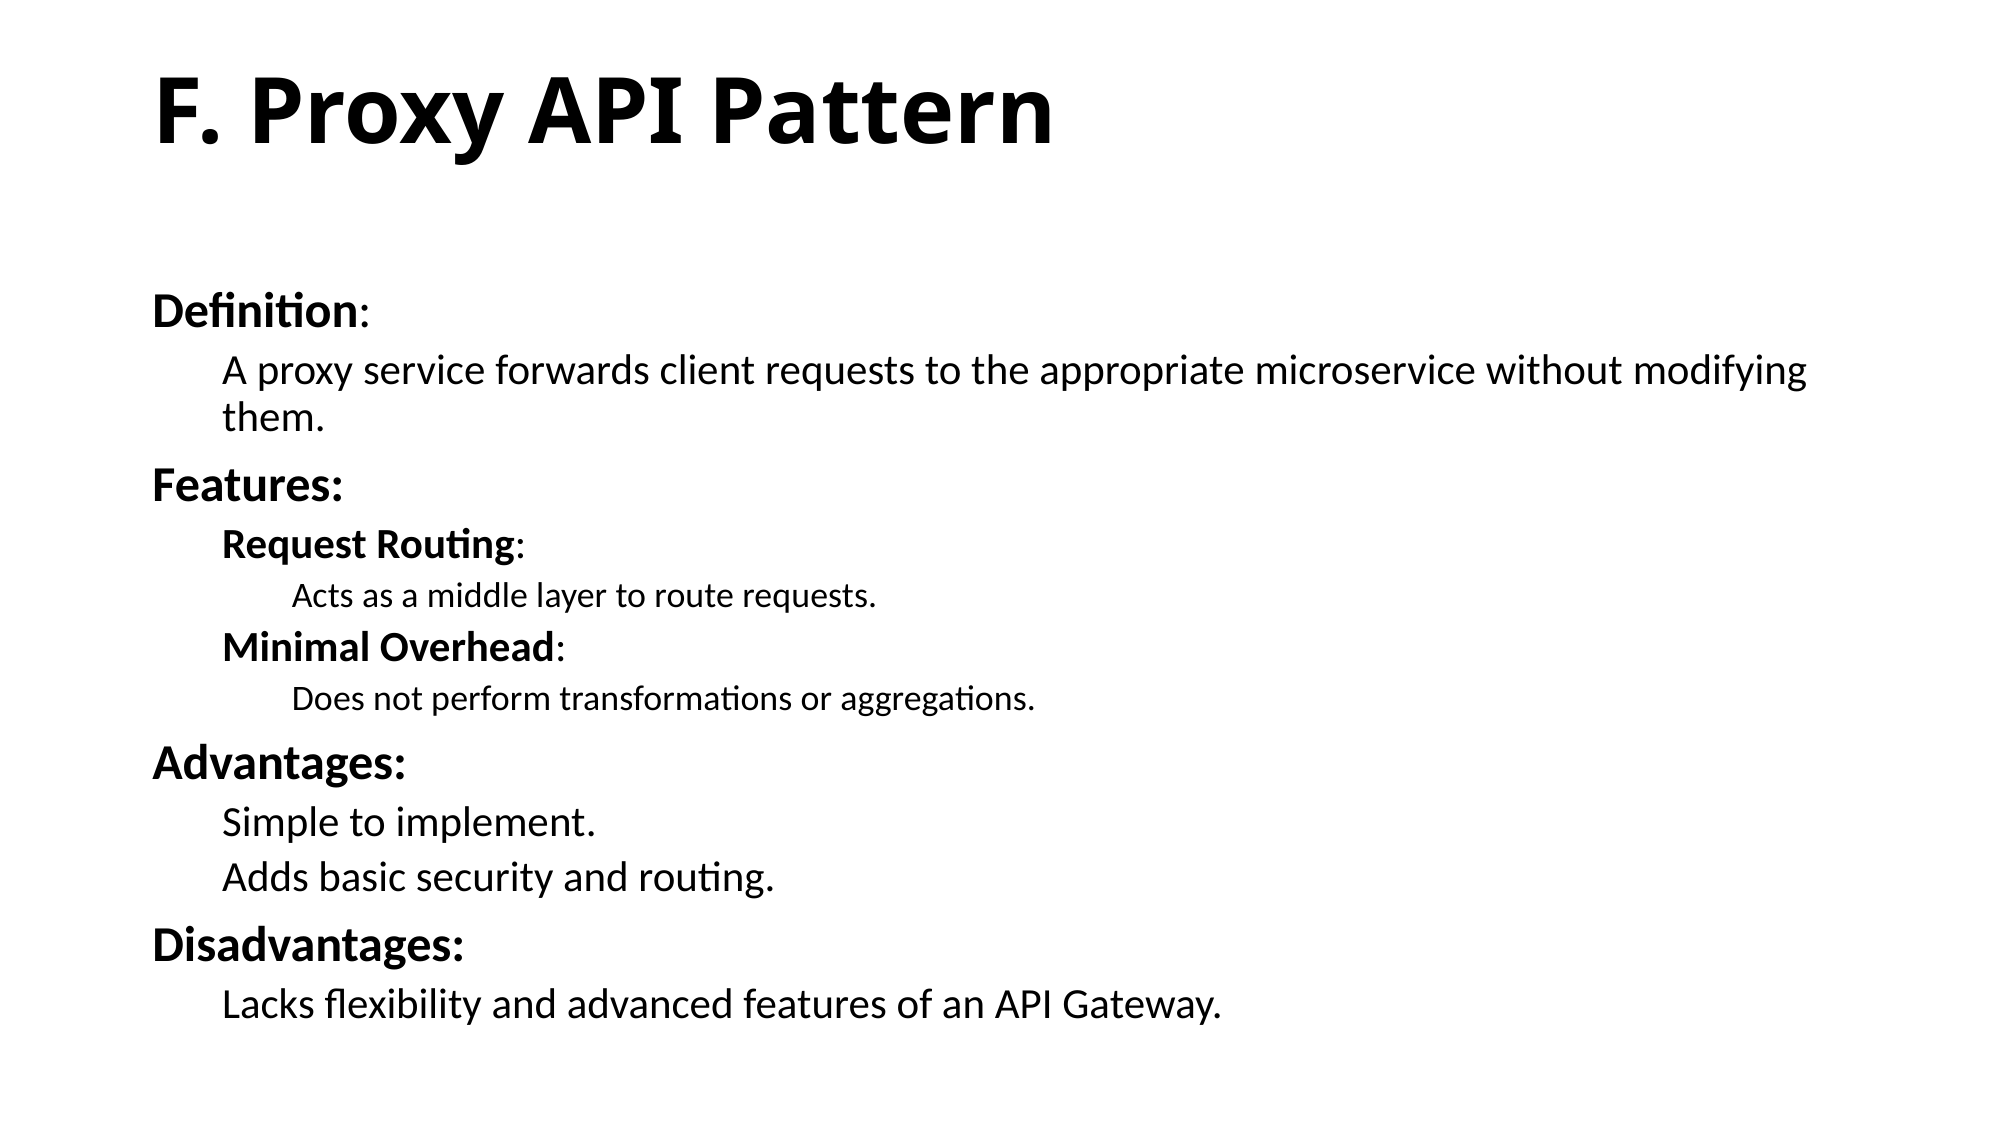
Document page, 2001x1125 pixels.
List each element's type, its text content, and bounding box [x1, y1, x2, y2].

list Definition: A proxy service forwards client requests to the appropriate microservice without modifying them. Features: Request Routing: Acts as a middle layer to route requests. Minimal Overhead: Does not perform transformations or aggregations. Advantages: Simple to implement. Adds basic security and routing. Disadvantages: Lacks flexibility and advanced features of an API Gateway. [137, 277, 1863, 1044]
title F. Proxy API Pattern [137, 59, 1863, 277]
